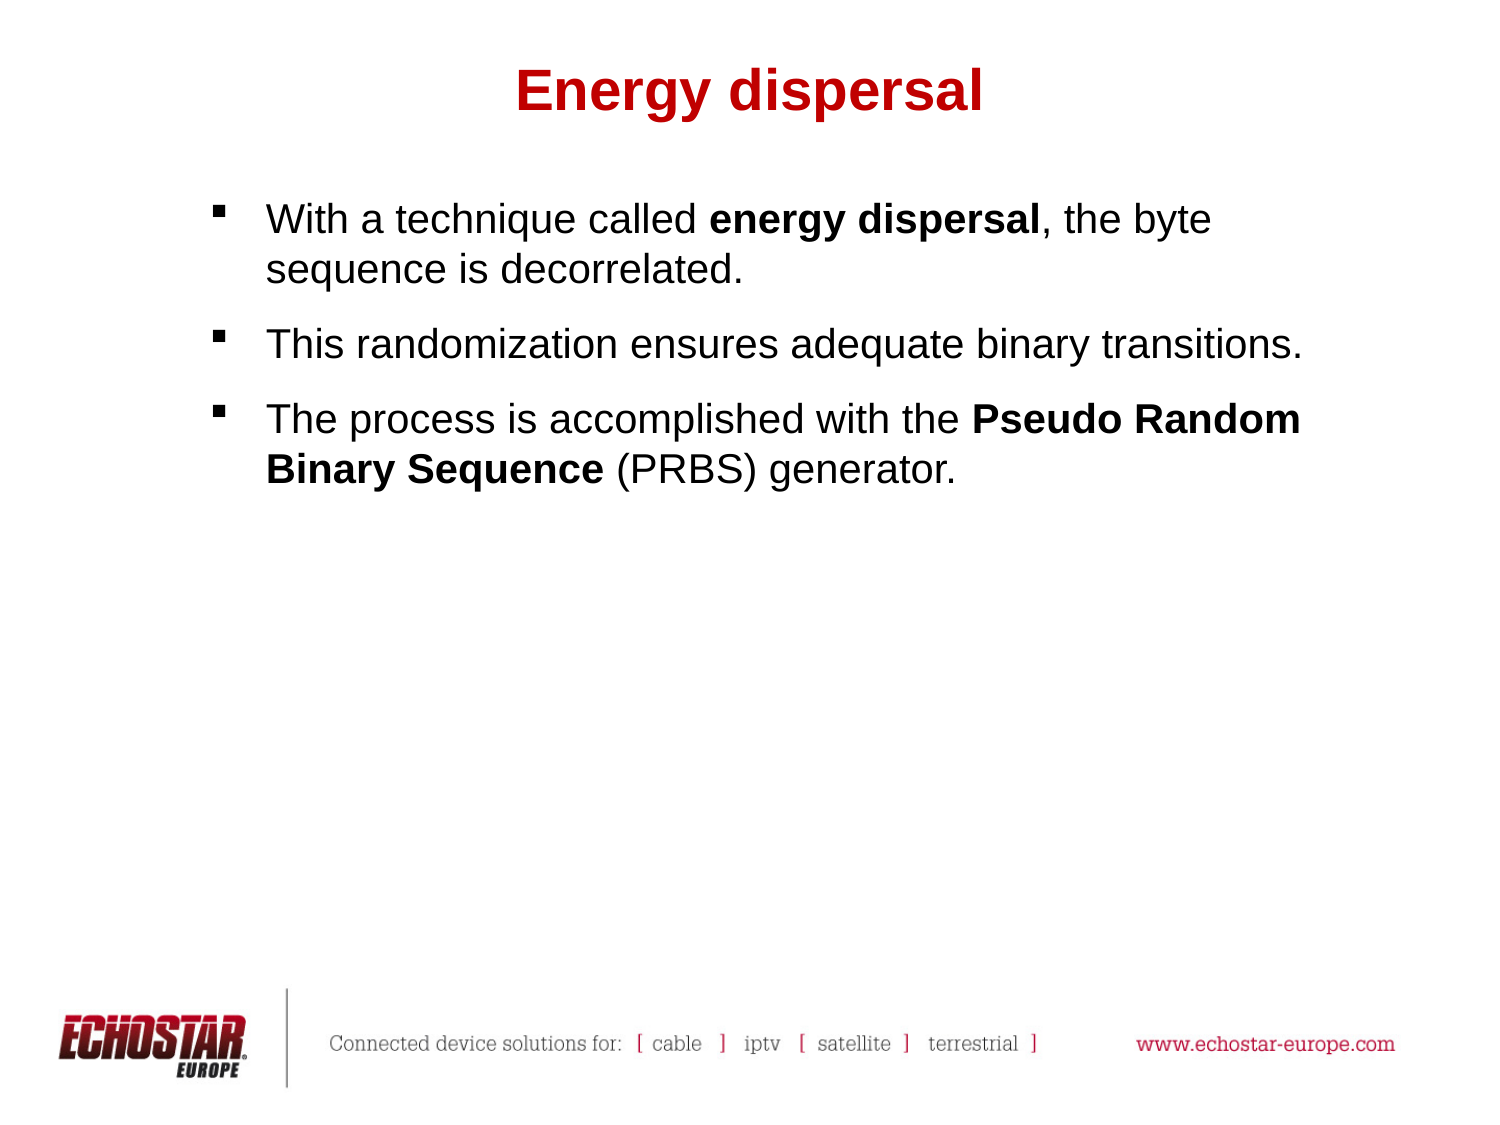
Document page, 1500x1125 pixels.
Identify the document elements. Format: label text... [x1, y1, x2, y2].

text_box With a technique called energy dispersal, the byte sequence is decorrelated. This randomization ensures adequate binary transitions. The process is accomplished with the Pseudo Random Binary Sequence (PRBS) generator. [194, 184, 1376, 500]
title Energy dispersal [75, 45, 1425, 149]
picture [0, 963, 1500, 1125]
